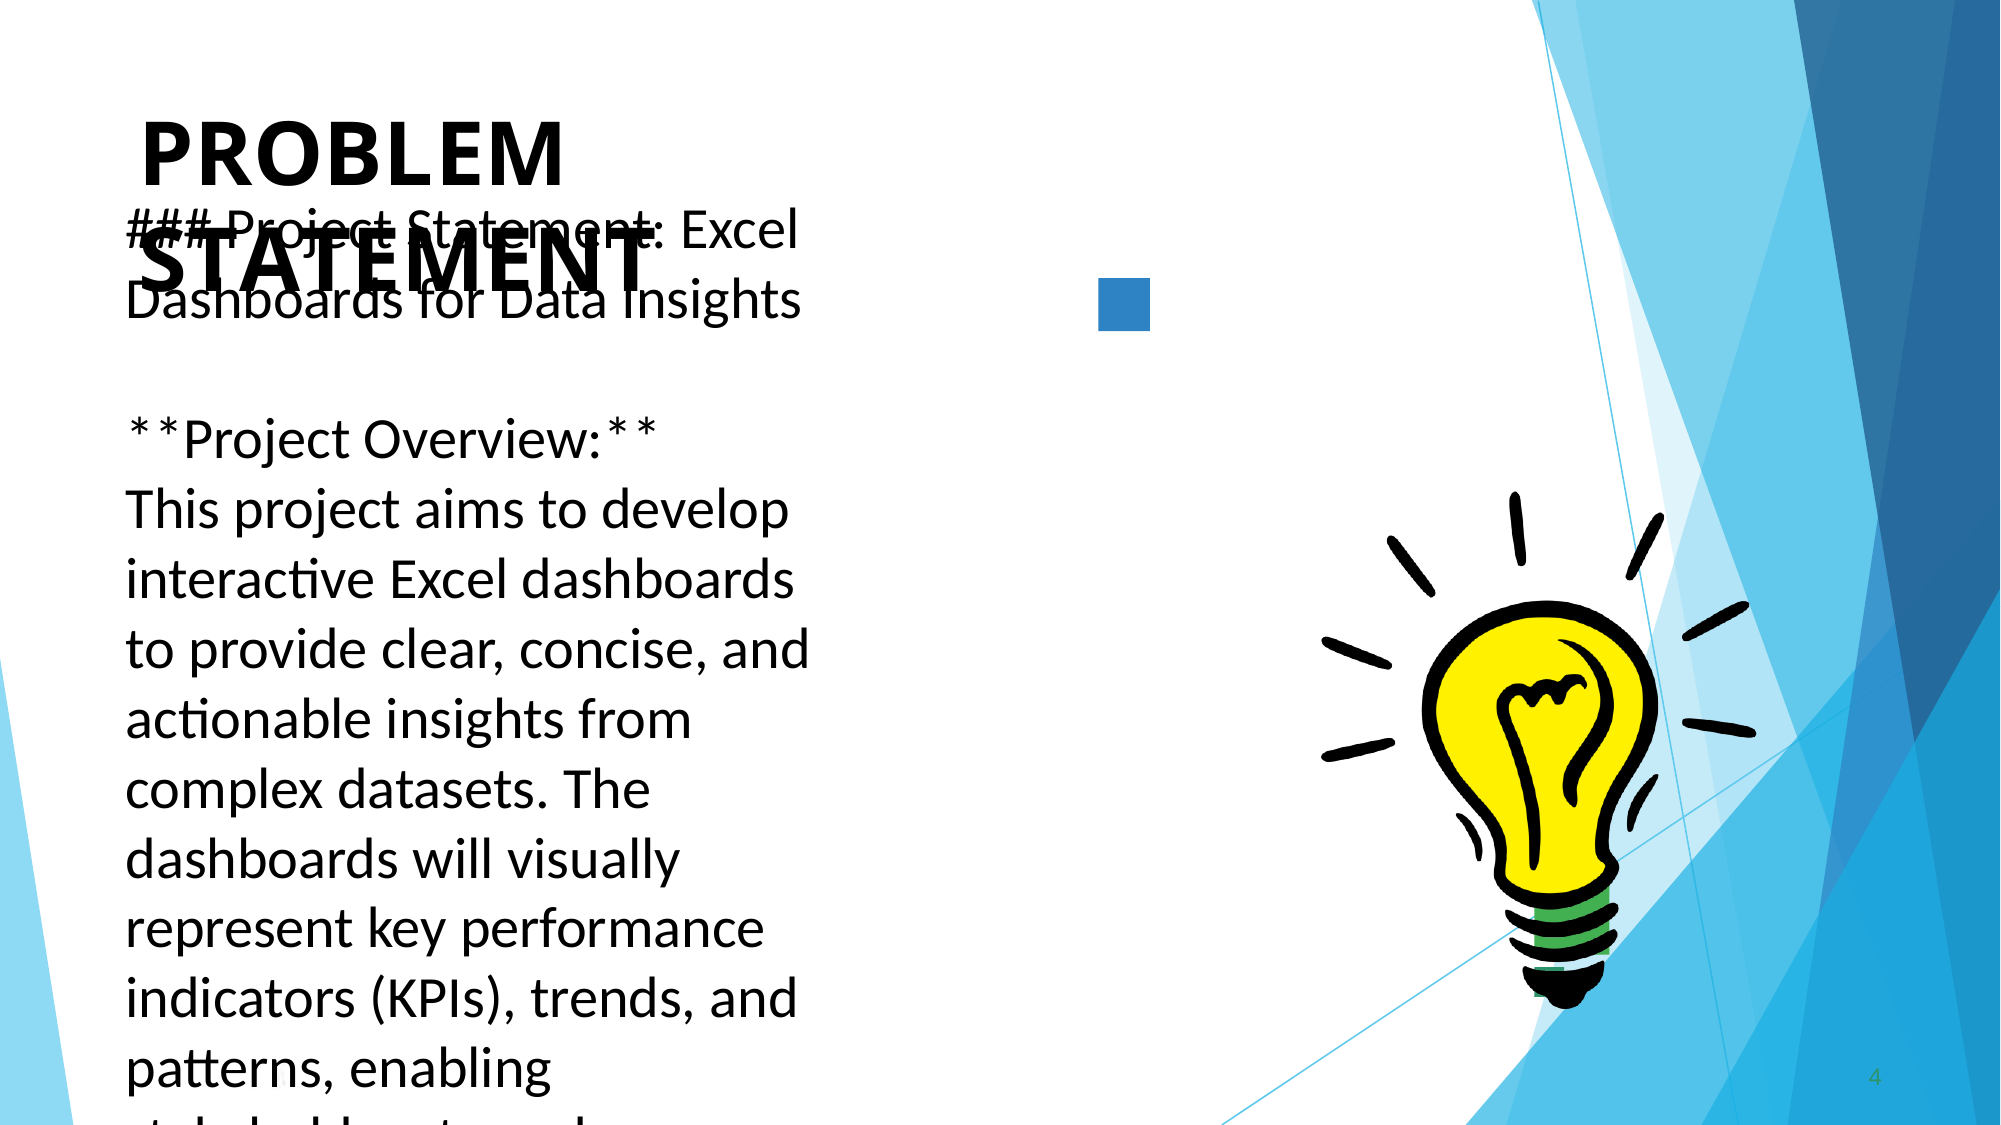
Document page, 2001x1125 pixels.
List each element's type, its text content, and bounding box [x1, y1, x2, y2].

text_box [1310, 480, 1765, 1016]
text_box [1098, 278, 1150, 332]
text_box ### Project Statement: Excel Dashboards for Data Insights **Project Overview:** This project aims to develop interactive Excel dashboards to provide clear, concise, and actionable insights from complex datasets. The dashboards will visually represent key performance indicators (KPIs), trends, and patterns, enabling stakeholders to make informed decisions efficiently. Using Excel's data visualization tools like pivot tables, charts, slicers, and conditional formatting, the goal is to create user-friendly, dynamic dashboards that cater to business needs. **Objectives:** 1. **Data Analysis**: Extract and analyze data to ensure accuracy and relevancy. 2. **Visualization**: Transform raw data into visual representations (charts, graphs, and tables) to highlight trends and insights. 3. **Interactivity**: Enable users to filter, drill down, and customize views for deeper analysis. 4. **Automation**: Automate data updates within the dashboard to ensure real-time accuracy without manual intervention. 5. **Reporting**: Create a summary of findings, trends, and insights that can be exported for executive presentations. **Key Features:** - Dynamic data visualizations (charts, bar graphs, pie charts, etc.) - Interactive filters (slicers and drop-down menus) - Real-time data updates - Trend analysis and forecasting tools - Automated report generation **Scope:** - Build dashboards for finance, sales, marketing, or operations data. - Ensure compatibility across different Excel versions (365, 2019, etc.). - Provide training or documentation to users on dashboard usage. **Expected Outcome:** A set of easy-to-use, visually compelling Excel dashboards that provide stakeholders with a comprehensive view of performance metrics, trends, and actionable insights, resulting in better decision-making and time-saving. **Timeline:** - Data Collection and Validation: 1 week - Dashboard Design: 2 weeks - Feedback and Iterations: 1 week - Final Deployment and Training: 1 week [110, 182, 861, 1125]
slide_number 4 [1862, 1061, 1888, 1125]
title PROBLEM STATEMENT [136, 94, 1062, 310]
picture [110, 1060, 463, 1094]
